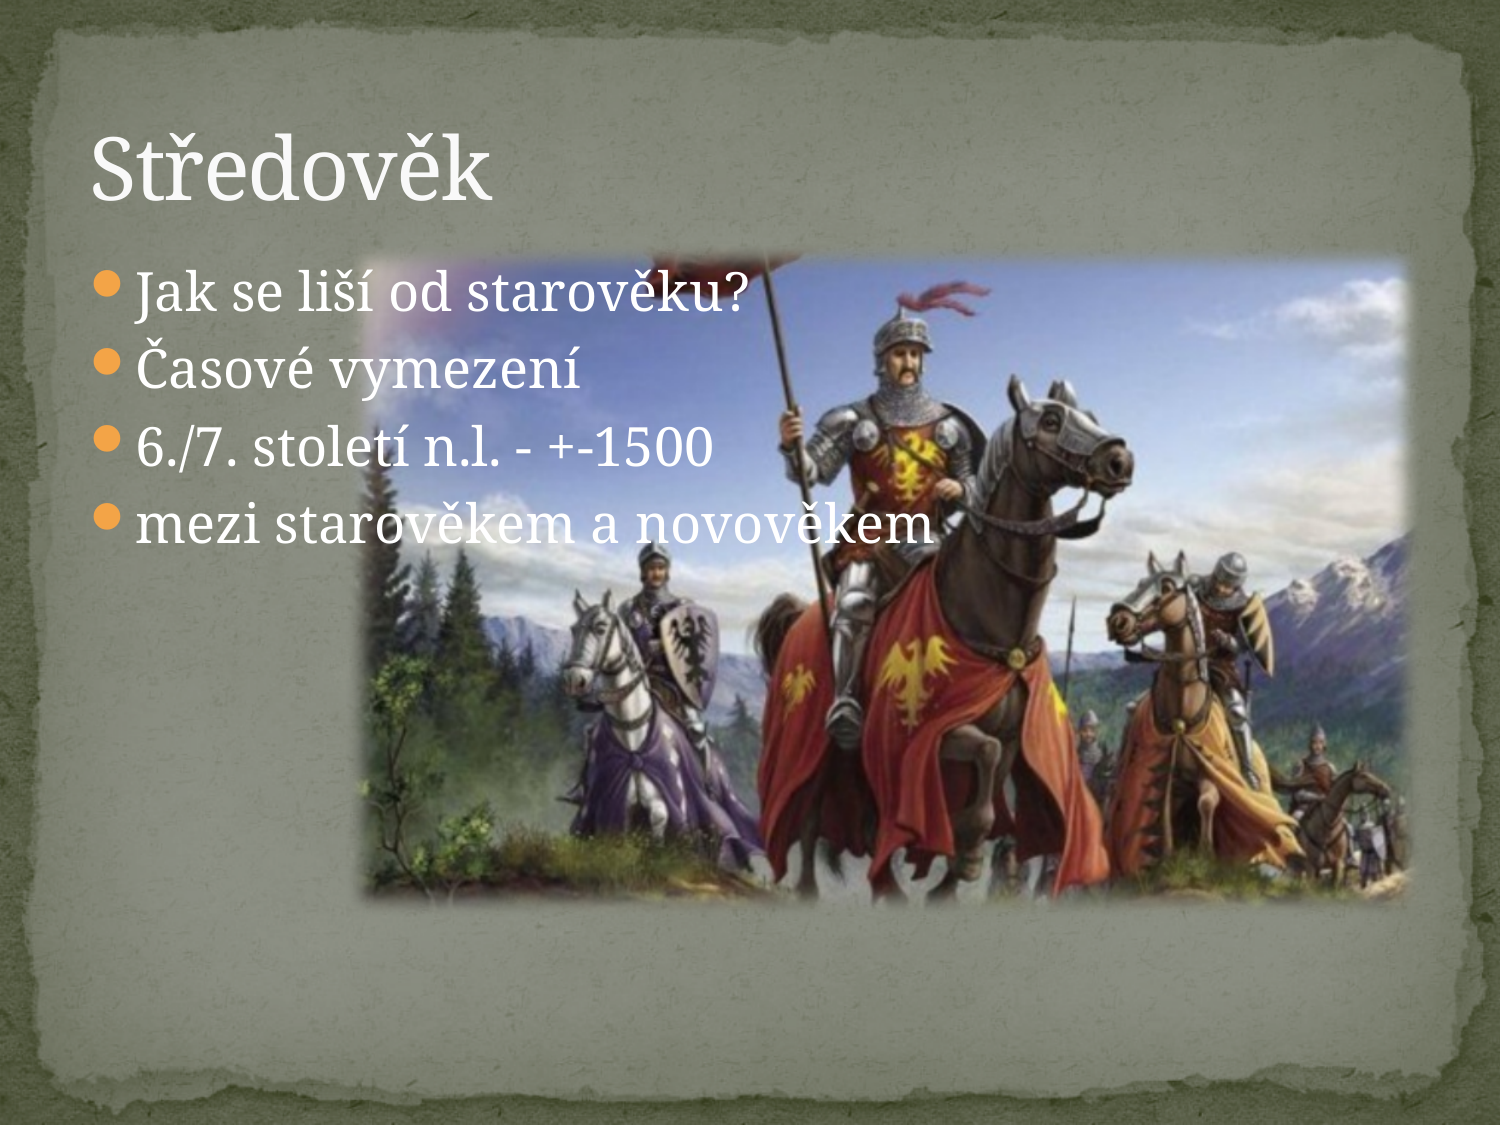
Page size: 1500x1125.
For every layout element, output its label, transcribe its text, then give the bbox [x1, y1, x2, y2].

picture [346, 244, 1422, 916]
list Jak se liší od starověku? Časové vymezení 6./7. století n.l. - +-1500 mezi starověkem a novověkem [75, 249, 1425, 1000]
title Středověk [74, 24, 1425, 225]
